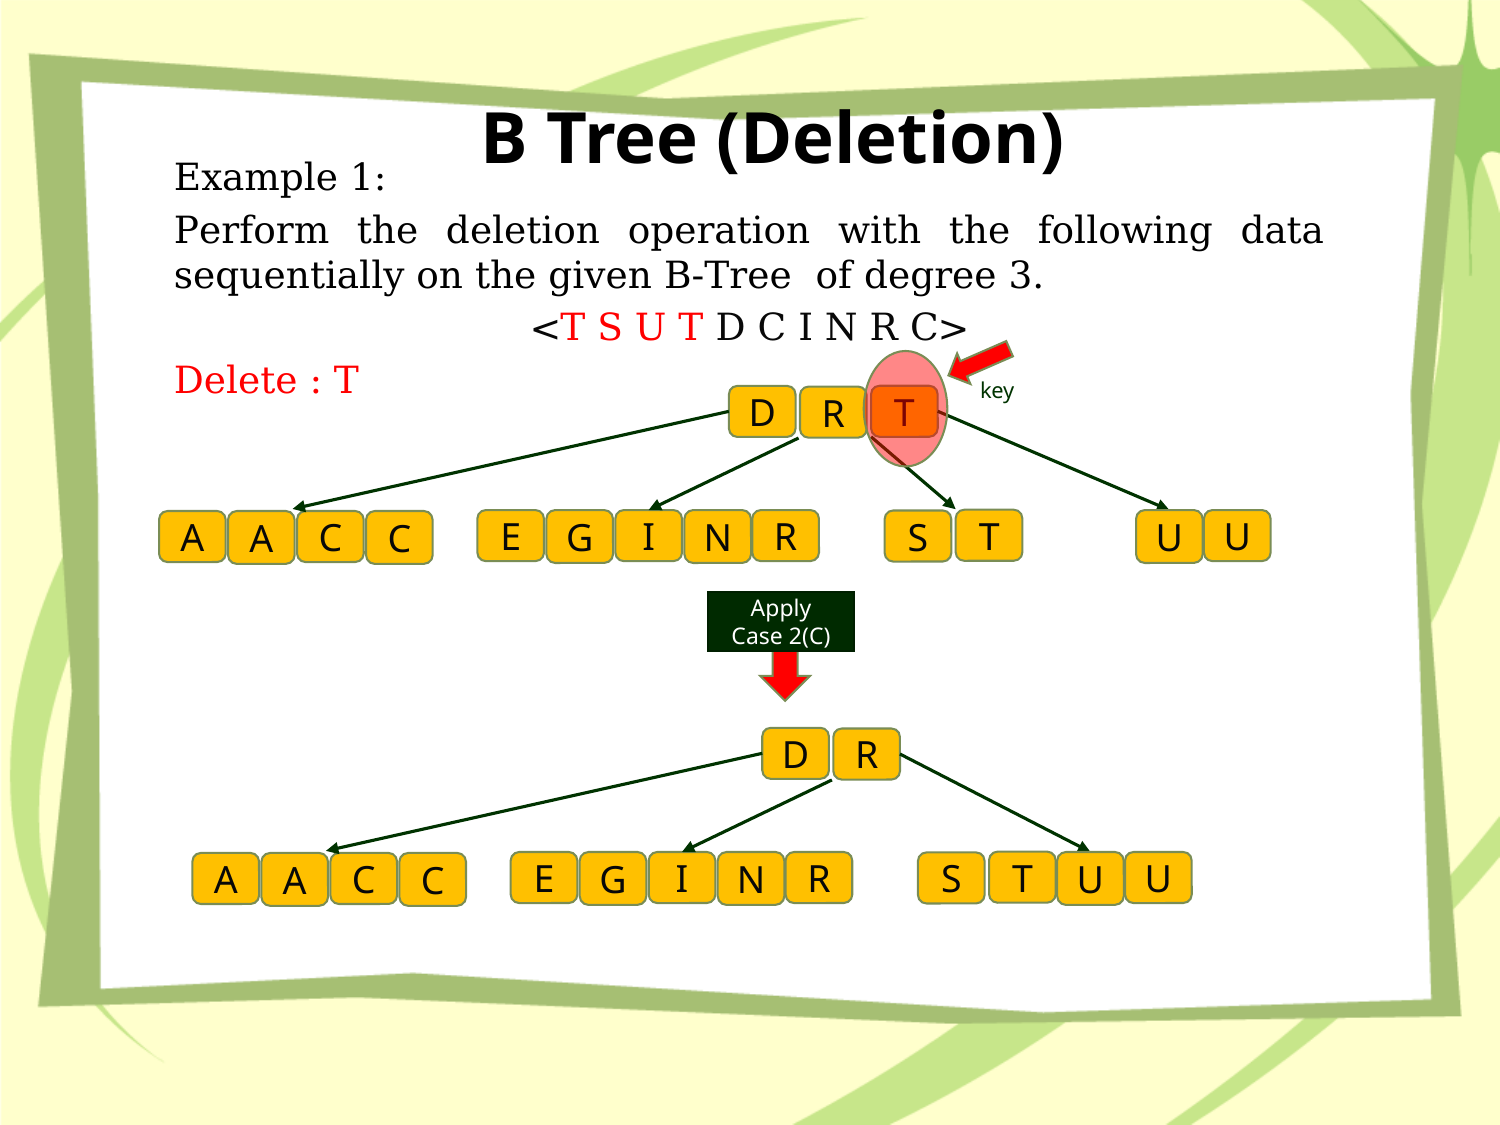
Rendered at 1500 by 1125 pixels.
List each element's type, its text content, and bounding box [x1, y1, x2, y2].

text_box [708, 591, 854, 701]
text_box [159, 345, 1271, 564]
picture [0, 0, 1500, 1125]
title B Tree (Deletion) [97, 76, 1448, 194]
text_box Example 1: Perform the deletion operation with the following data sequentially on the given B-Tree of degree 3. <T S U T D C I N R C> Delete : T [158, 145, 1341, 425]
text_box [192, 727, 1192, 906]
